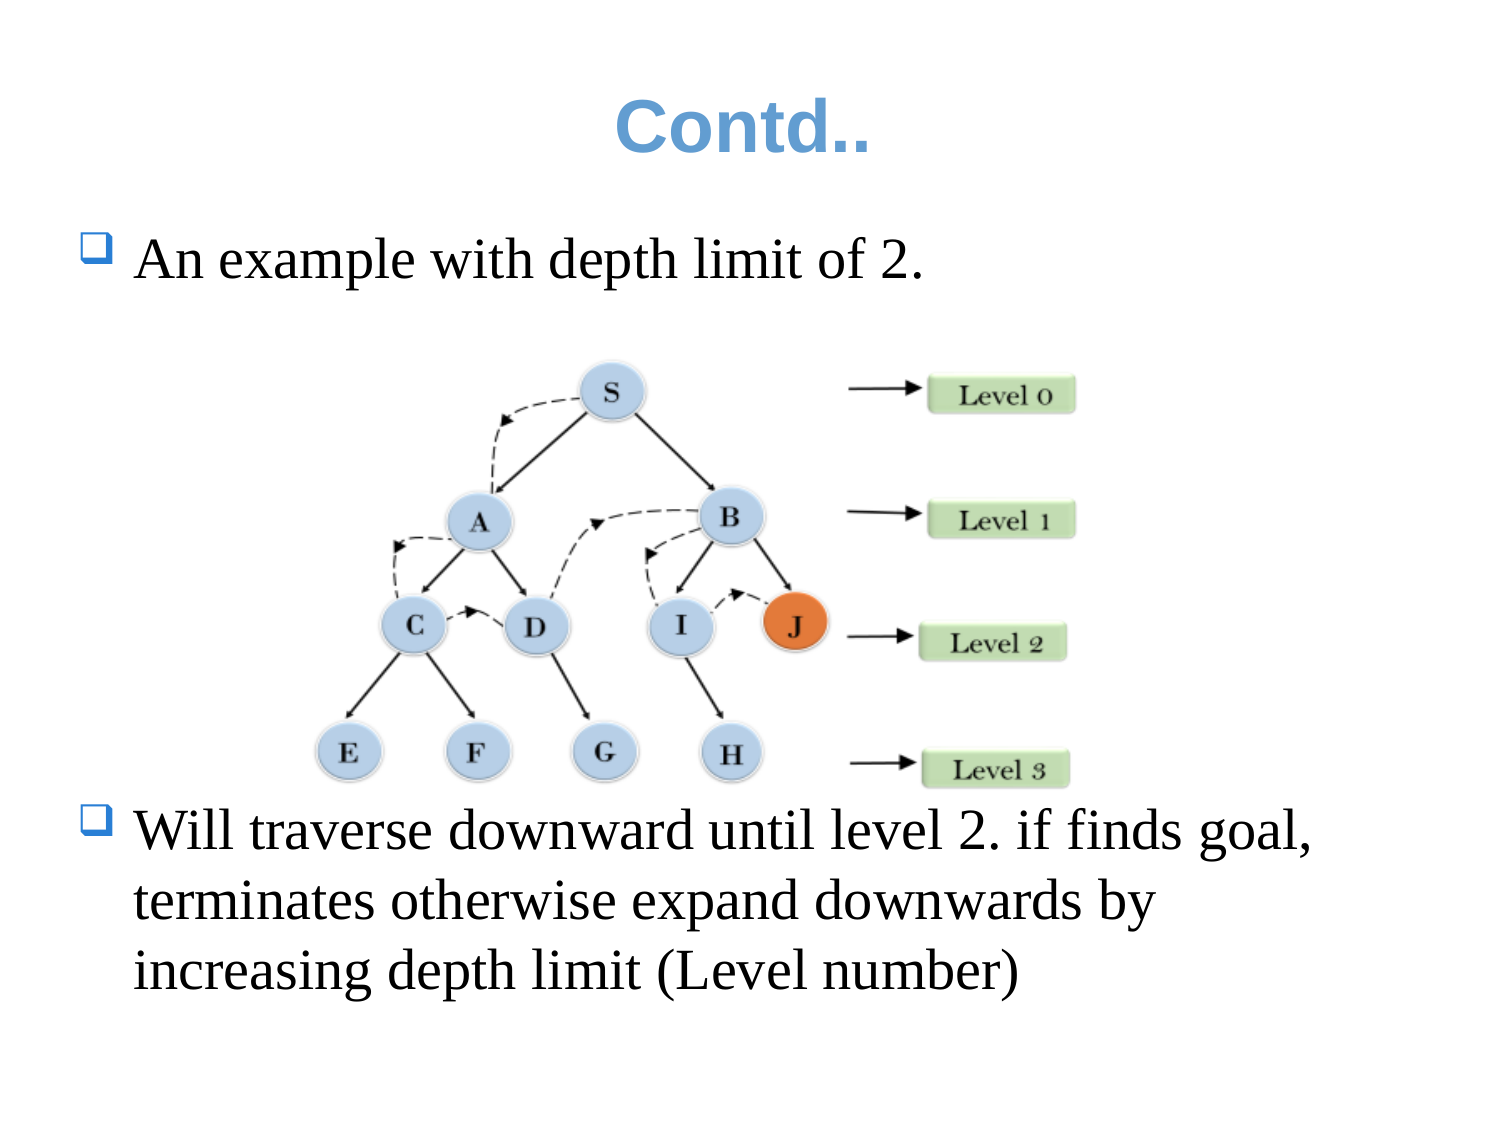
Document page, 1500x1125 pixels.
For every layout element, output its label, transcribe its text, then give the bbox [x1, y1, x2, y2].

picture [299, 349, 1090, 801]
title Contd.. [62, 37, 1425, 175]
list An example with depth limit of 2. Will traverse downward until level 2. if finds goal, terminates otherwise expand downwards by increasing depth limit (Level number) [62, 212, 1425, 1002]
